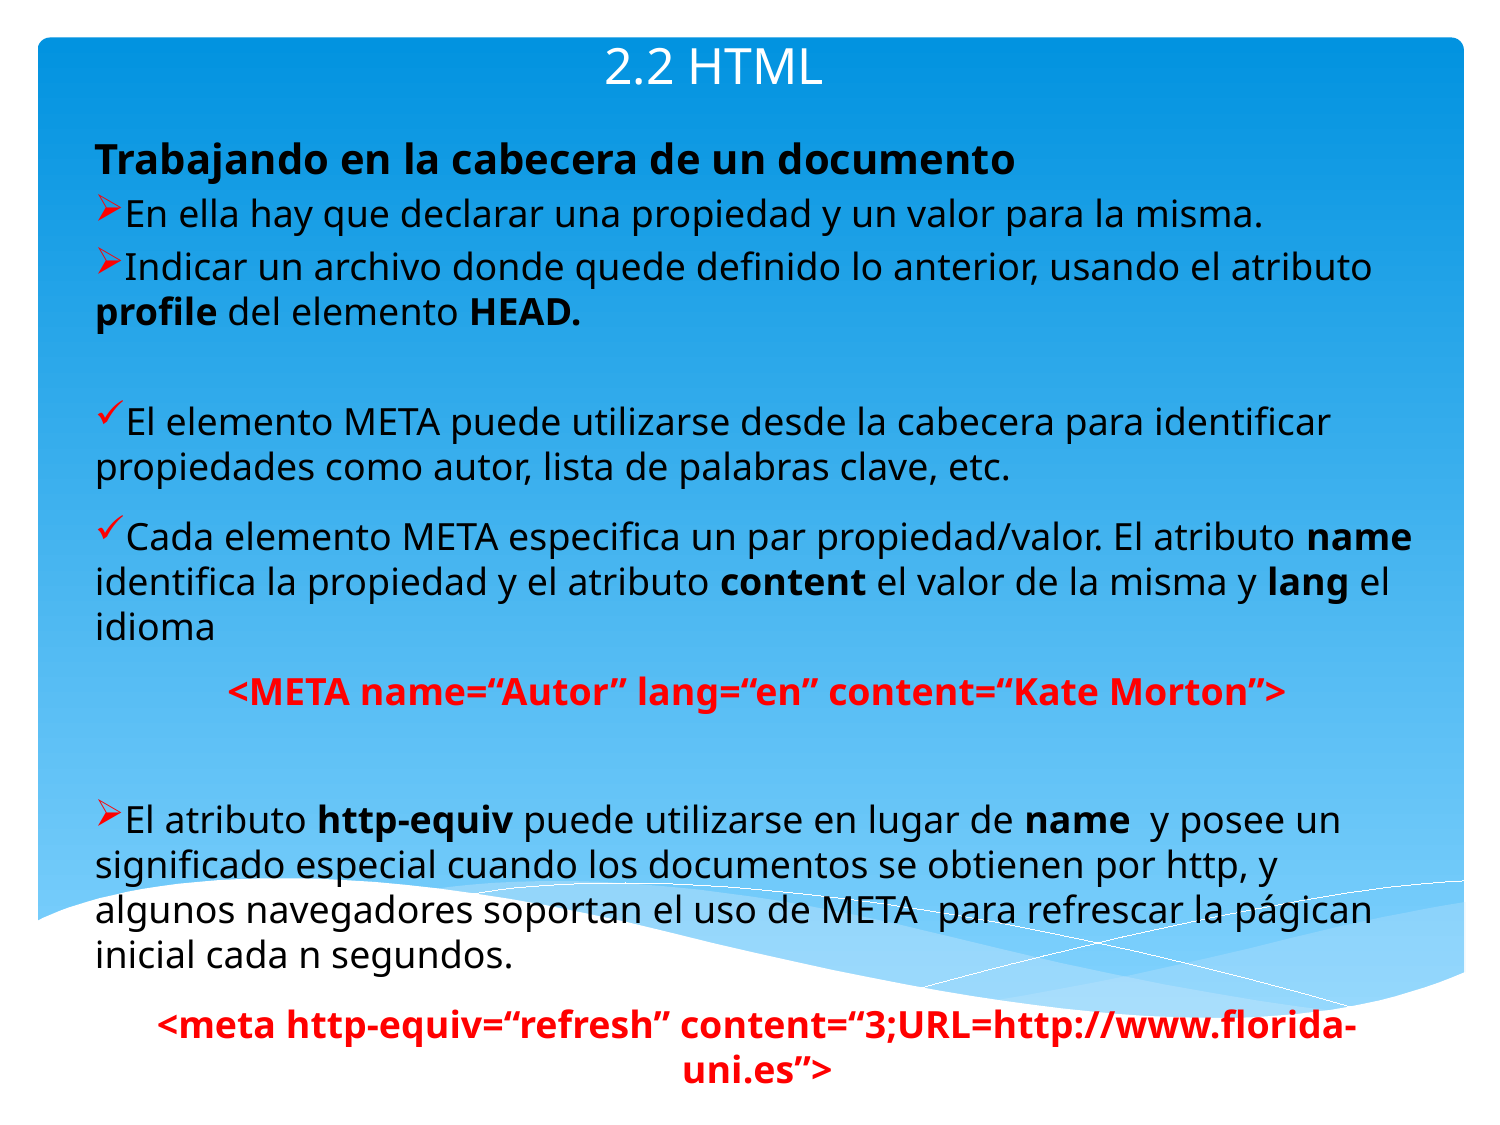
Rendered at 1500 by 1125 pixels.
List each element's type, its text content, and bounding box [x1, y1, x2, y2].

subtitle Trabajando en la cabecera de un documento En ella hay que declarar una propiedad y un valor para la misma. Indicar un archivo donde quede definido lo anterior, usando el atributo profile del elemento HEAD. El elemento META puede utilizarse desde la cabecera para identificar propiedades como autor, lista de palabras clave, etc. Cada elemento META especifica un par propiedad/valor. El atributo name identifica la propiedad y el atributo content el valor de la misma y lang el idioma <META name=“Autor” lang=“en” content=“Kate Morton”> El atributo http-equiv puede utilizarse en lugar de name y posee un significado especial cuando los documentos se obtienen por http, y algunos navegadores soportan el uso de META para refrescar la págican inicial cada n segundos. <meta http-equiv=“refresh” content=“3;URL=http://www.florida-uni.es”> [64, 125, 1436, 1047]
title 2.2 HTML [76, 19, 1352, 102]
